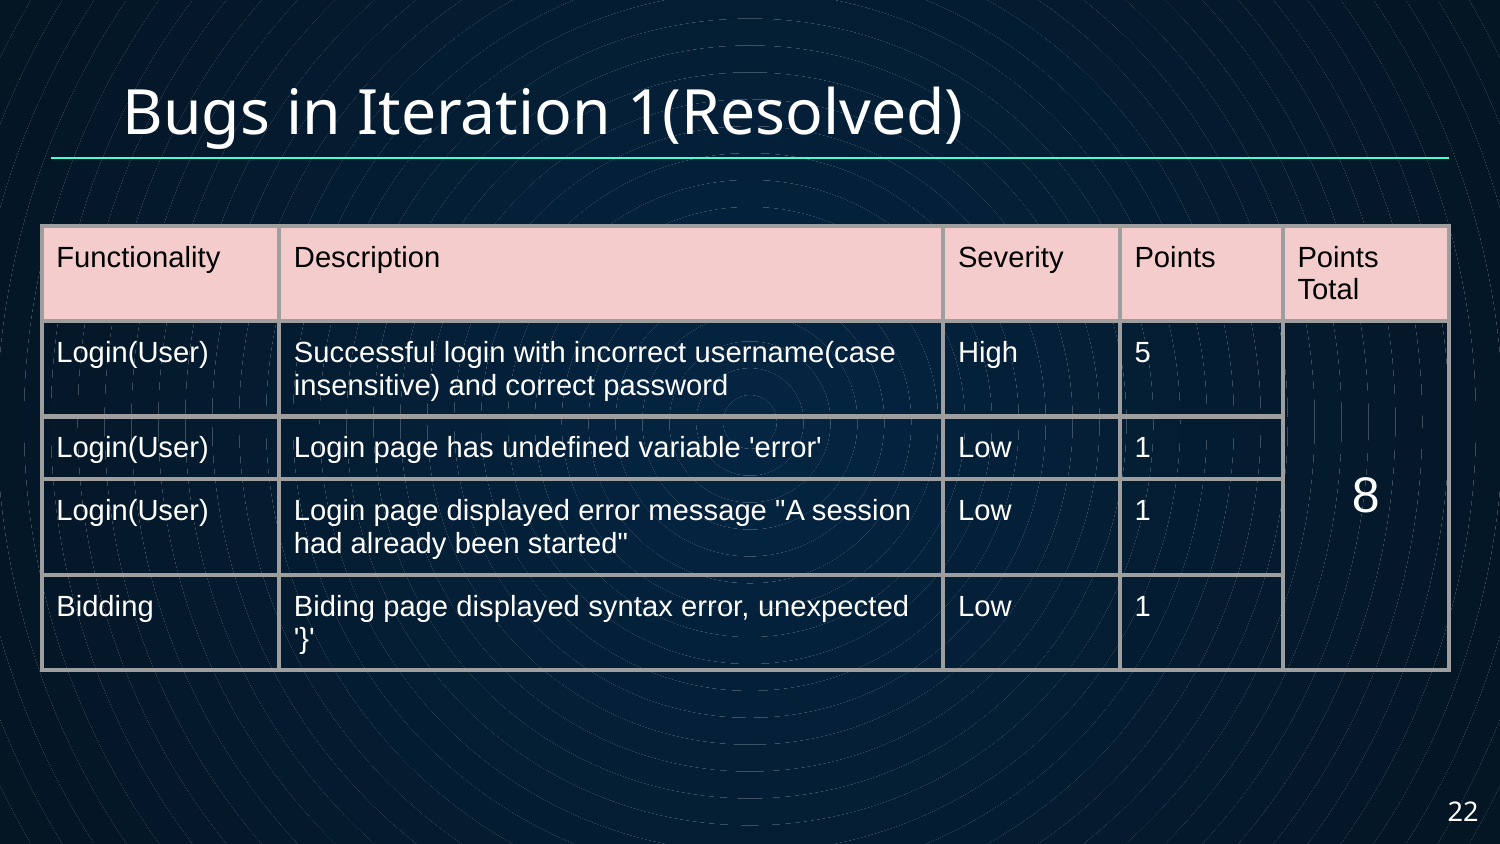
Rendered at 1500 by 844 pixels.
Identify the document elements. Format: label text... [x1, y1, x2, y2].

table_header Description [281, 228, 941, 319]
table_cell 5 [1122, 323, 1281, 414]
table_cell 1 [1122, 577, 1281, 668]
table_cell Login page has undefined variable 'error' [281, 419, 941, 477]
table_cell Login(User) [44, 323, 277, 414]
table_cell 1 [1122, 481, 1281, 573]
table_cell Login page displayed error message "A session had already been started" [281, 481, 941, 573]
table_cell Low [945, 481, 1118, 573]
table_header Severity [945, 228, 1118, 319]
table_header Functionality [44, 228, 277, 319]
table_cell 8 [1285, 323, 1447, 668]
slide_number ‹#› [1403, 779, 1494, 844]
title Bugs in Iteration 1(Resolved) [107, 62, 1393, 157]
table_cell High [945, 323, 1118, 414]
table_cell Successful login with incorrect username(case insensitive) and correct password [281, 323, 941, 414]
table_cell Low [945, 419, 1118, 477]
table_header Points Total [1285, 228, 1447, 319]
table_cell Login(User) [44, 481, 277, 573]
table_cell 1 [1122, 419, 1281, 477]
table_cell Biding page displayed syntax error, unexpected '}' [281, 577, 941, 668]
table_cell Low [945, 577, 1118, 668]
table_cell Login(User) [44, 419, 277, 477]
table_cell Bidding [44, 577, 277, 668]
table_header Points [1122, 228, 1281, 319]
